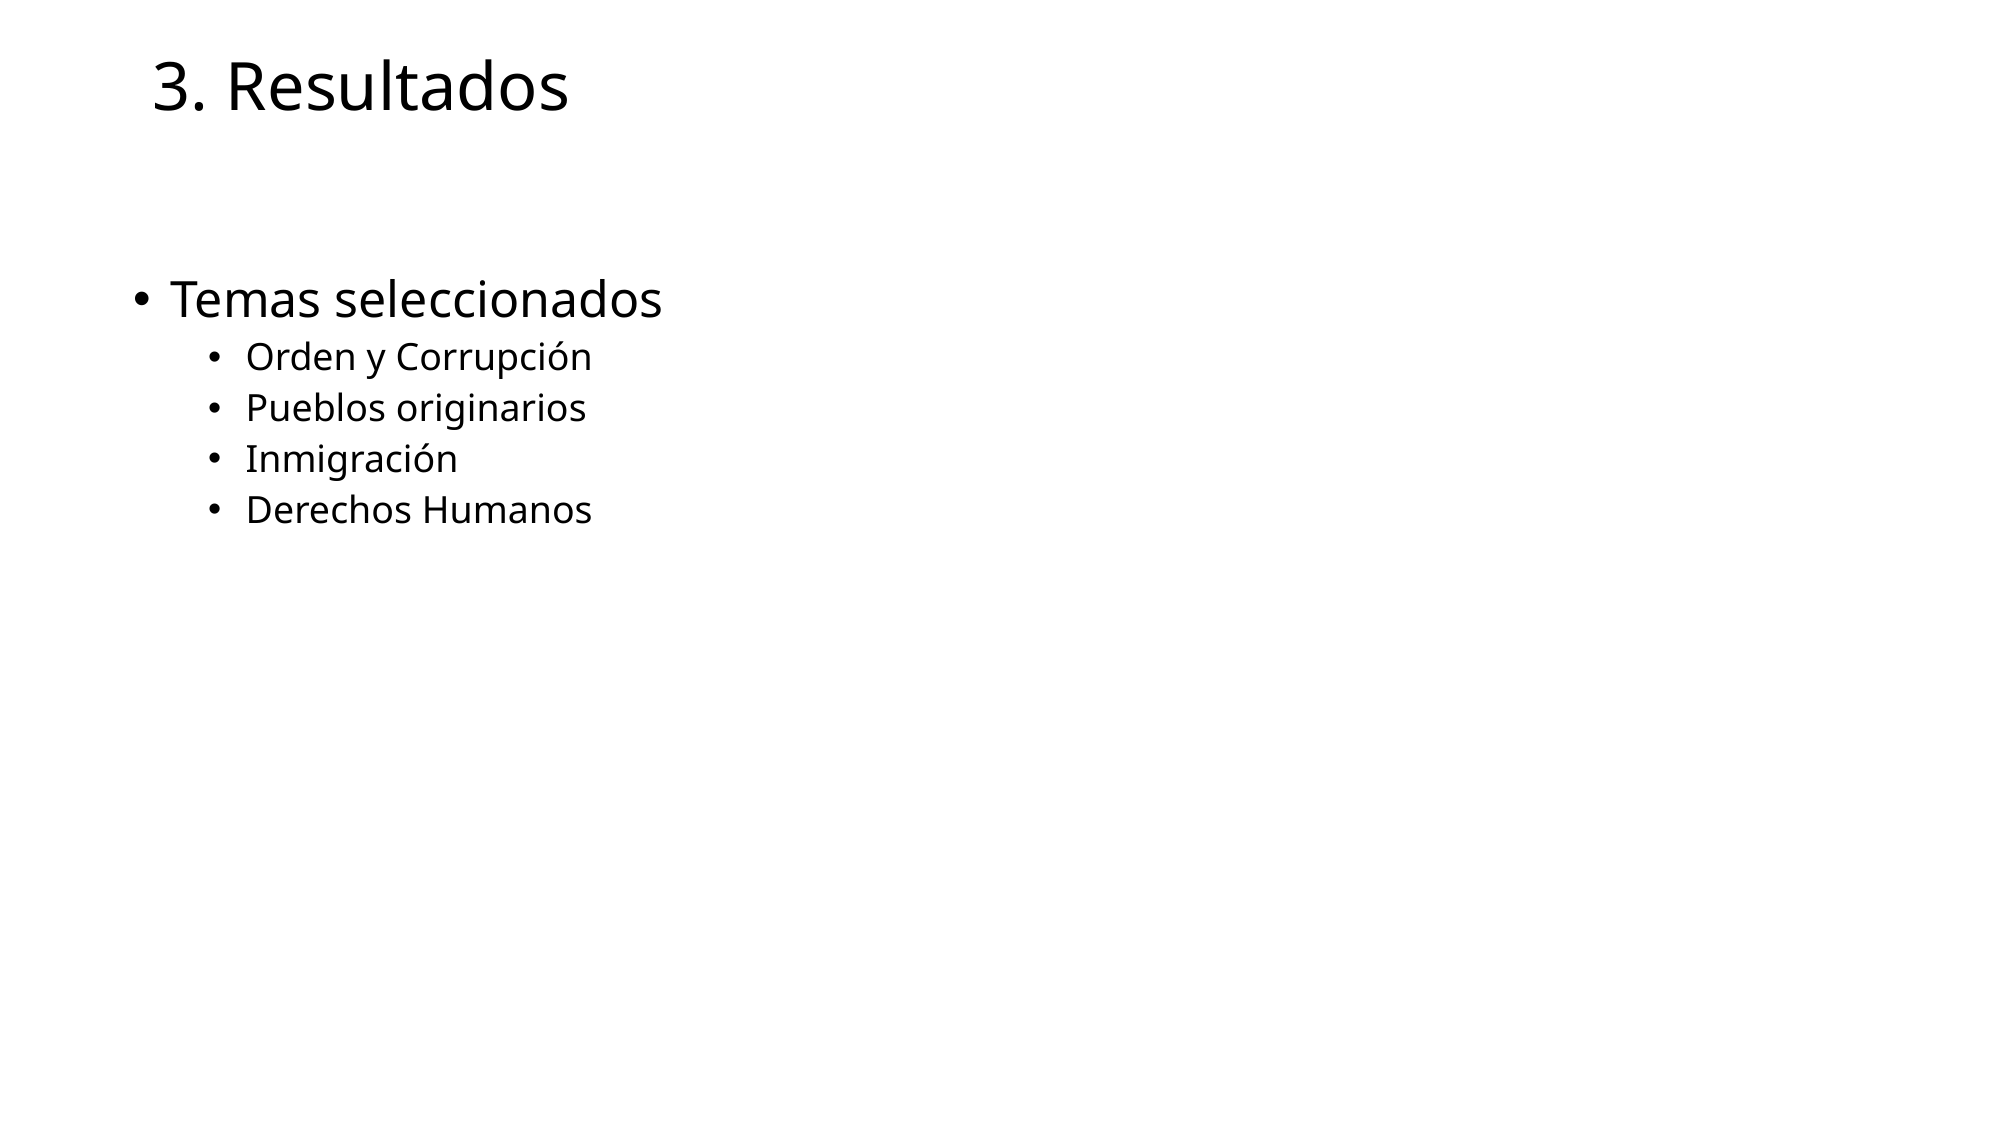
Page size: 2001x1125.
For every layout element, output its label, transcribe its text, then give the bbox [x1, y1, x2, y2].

list Temas seleccionados Orden y Corrupción Pueblos originarios Inmigración Derechos Humanos [118, 266, 1383, 563]
title 3. Resultados [137, 32, 1863, 144]
